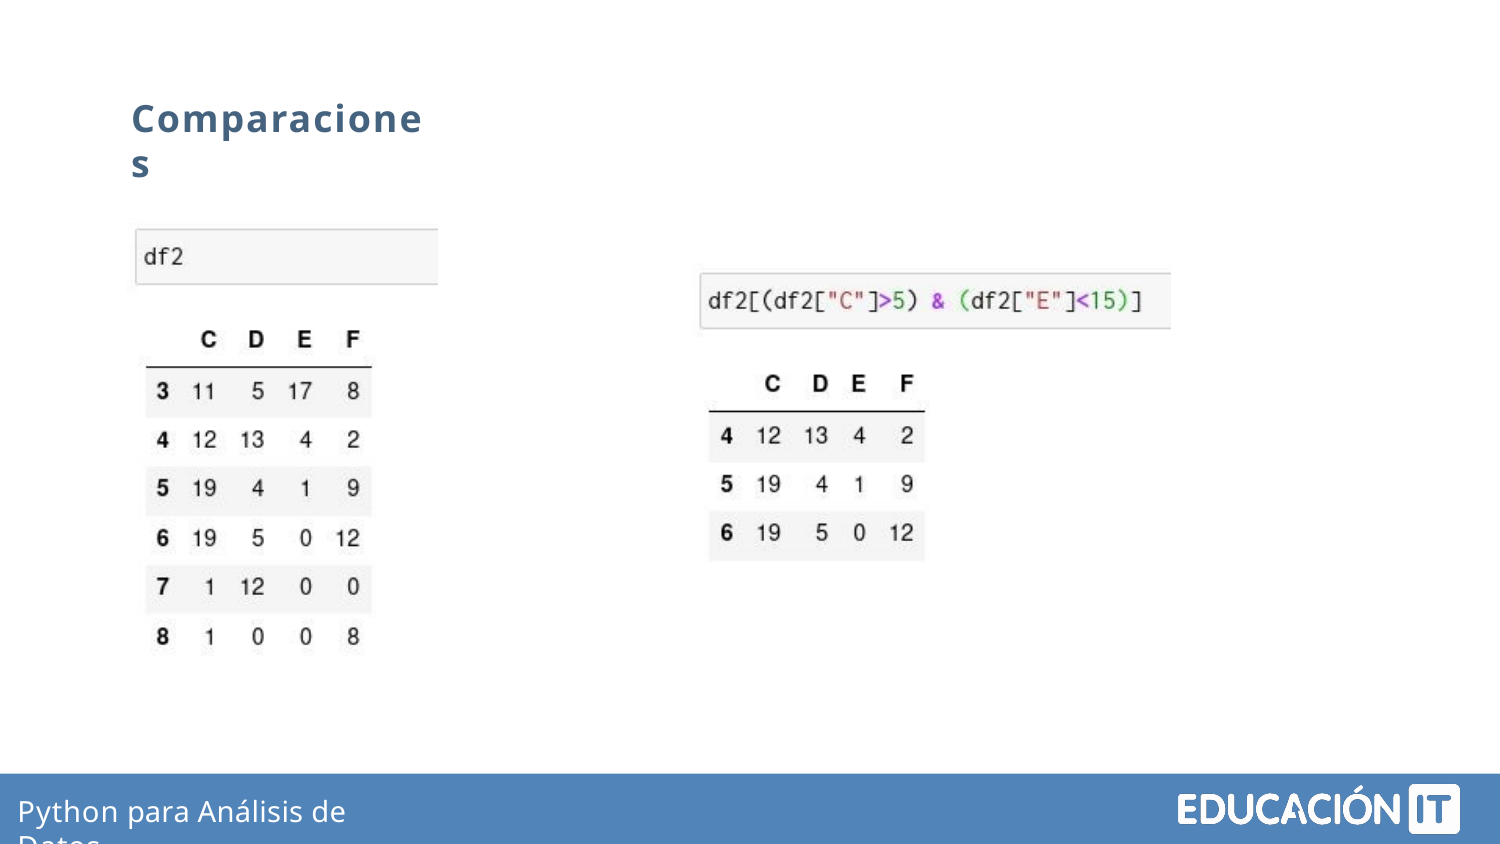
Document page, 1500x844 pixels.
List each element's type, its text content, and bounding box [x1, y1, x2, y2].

picture [126, 218, 438, 657]
text_box Comparaciones [129, 93, 425, 186]
footer Python para Análisis de Datos [15, 793, 412, 844]
picture [692, 261, 1171, 563]
picture [1175, 778, 1463, 840]
